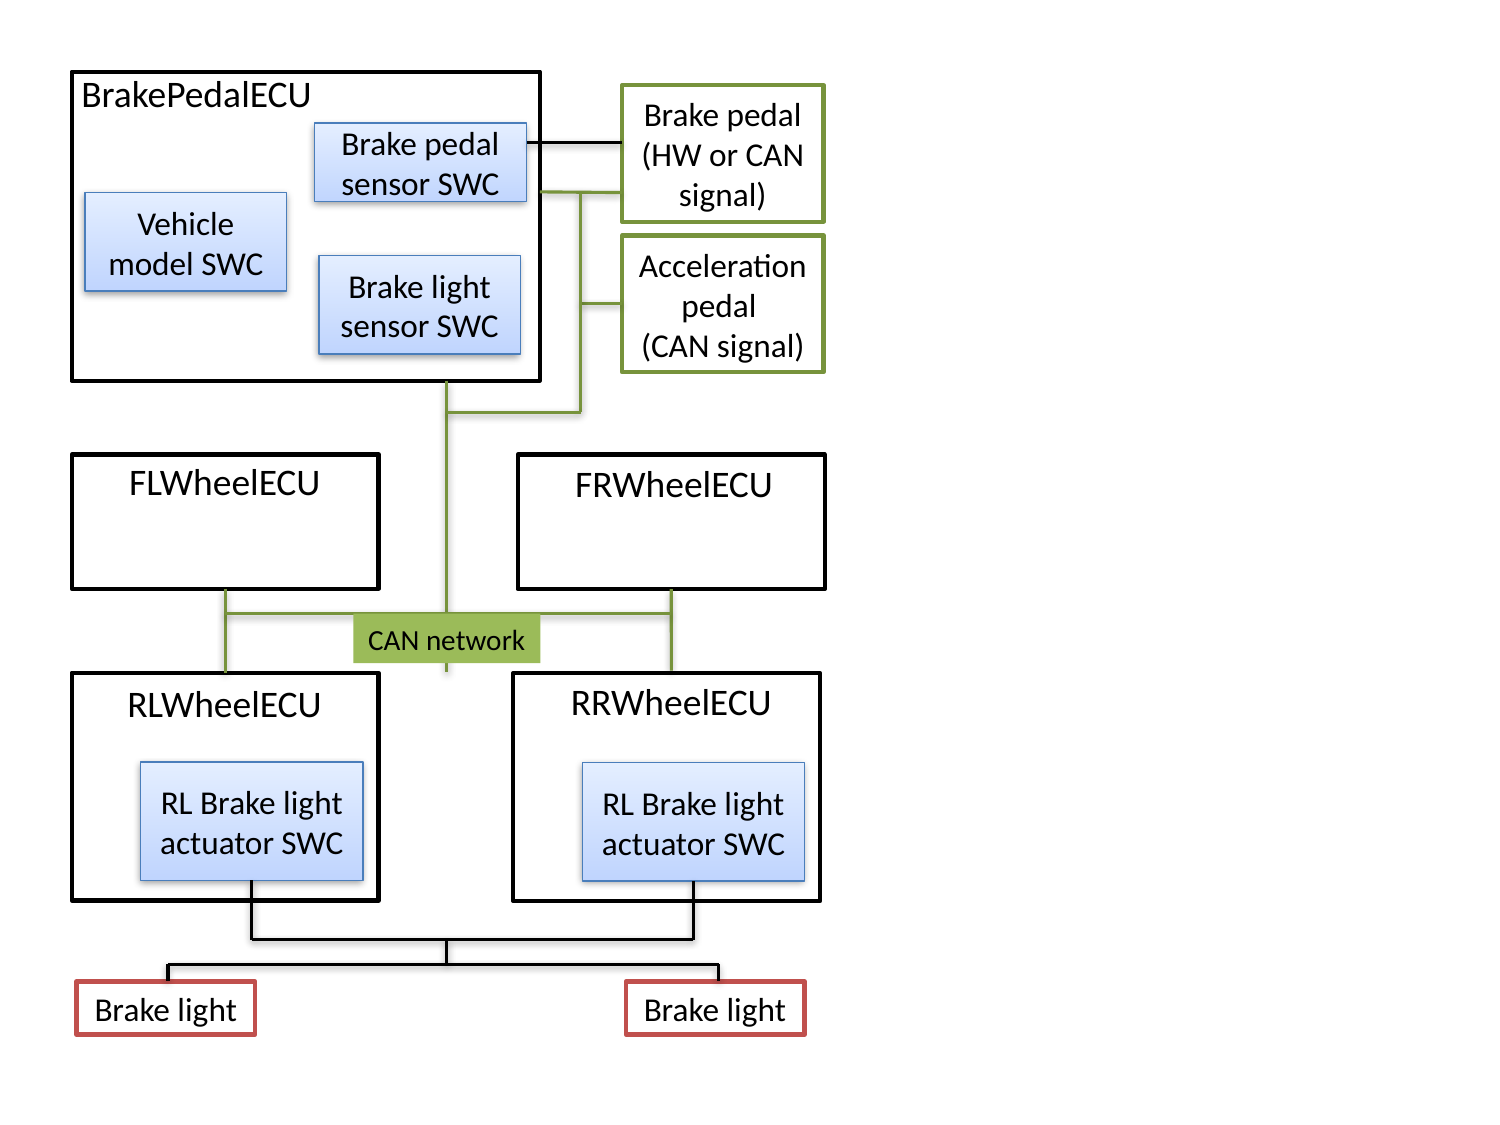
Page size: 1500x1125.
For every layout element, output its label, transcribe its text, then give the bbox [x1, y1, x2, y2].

text_box Brake light [624, 979, 807, 1037]
text_box CAN network [451, 621, 541, 664]
text_box RL Brake light actuator SWC [582, 762, 805, 882]
text_box [70, 671, 381, 903]
text_box [70, 123, 542, 383]
text_box Vehicle model SWC [84, 192, 287, 292]
text_box [516, 452, 827, 591]
text_box Brake light [74, 979, 257, 1037]
text_box Brake light sensor SWC [318, 255, 521, 355]
text_box Brake pedal (HW or CAN signal) [620, 83, 826, 224]
text_box [327, 70, 542, 139]
text_box [511, 671, 822, 903]
text_box RRWheelECU [556, 670, 787, 731]
text_box Brake pedal sensor SWC [314, 122, 527, 202]
text_box BrakePedalECU [66, 62, 327, 123]
text_box [70, 452, 381, 591]
text_box FRWheelECU [560, 452, 789, 512]
text_box RL Brake light actuator SWC [140, 761, 364, 881]
text_box Accelerationpedal (CAN signal) [620, 233, 826, 374]
text_box RLWheelECU [112, 672, 337, 732]
text_box FLWheelECU [114, 451, 336, 511]
text_box CAN network [353, 621, 442, 664]
